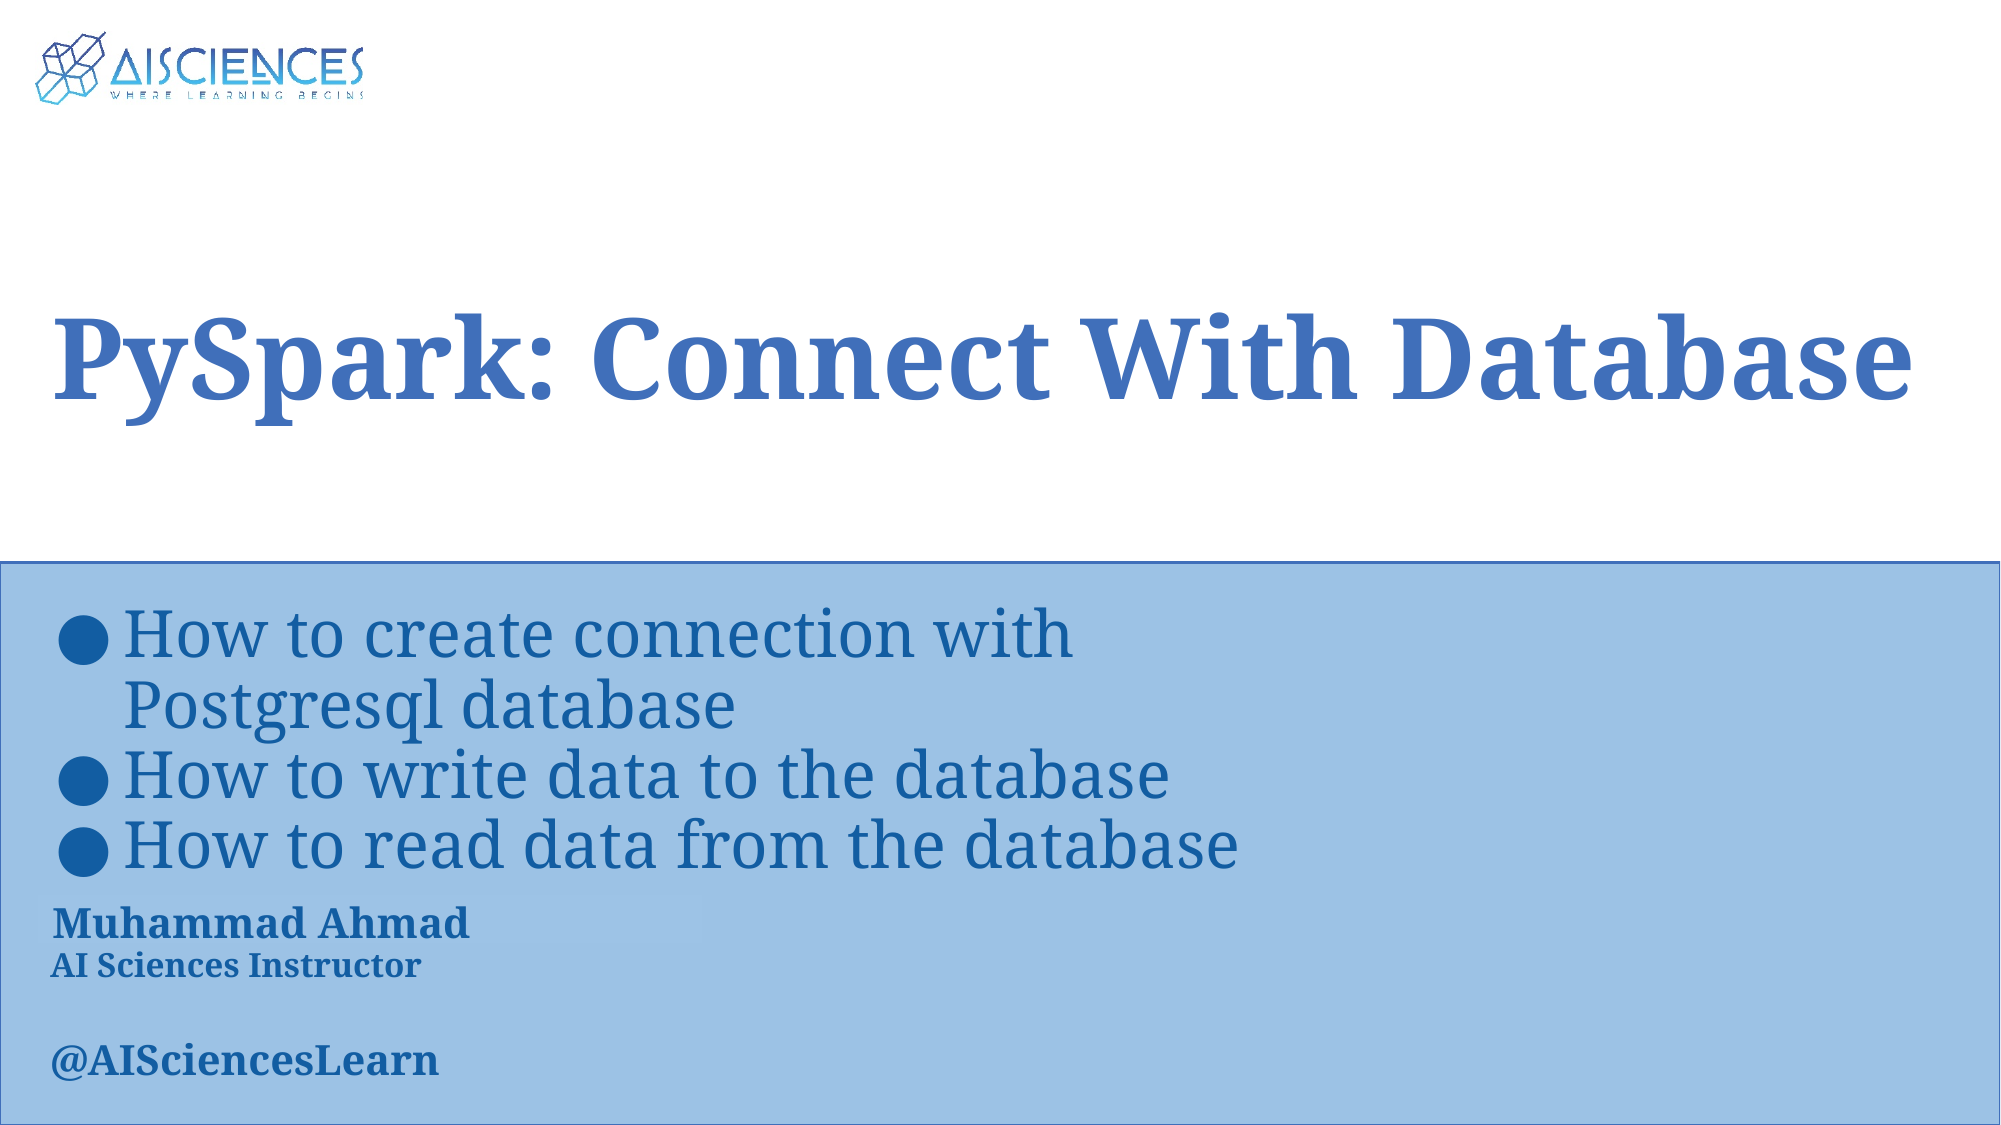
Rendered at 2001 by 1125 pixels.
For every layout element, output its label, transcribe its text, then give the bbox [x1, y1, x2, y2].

text_box PySpark: Connect With Database [37, 295, 2000, 563]
picture [35, 31, 363, 105]
text_box How to create connection with Postgresql database How to write data to the database How to read data from the database [37, 593, 1281, 895]
text_box Muhammad Ahmad [37, 894, 703, 944]
